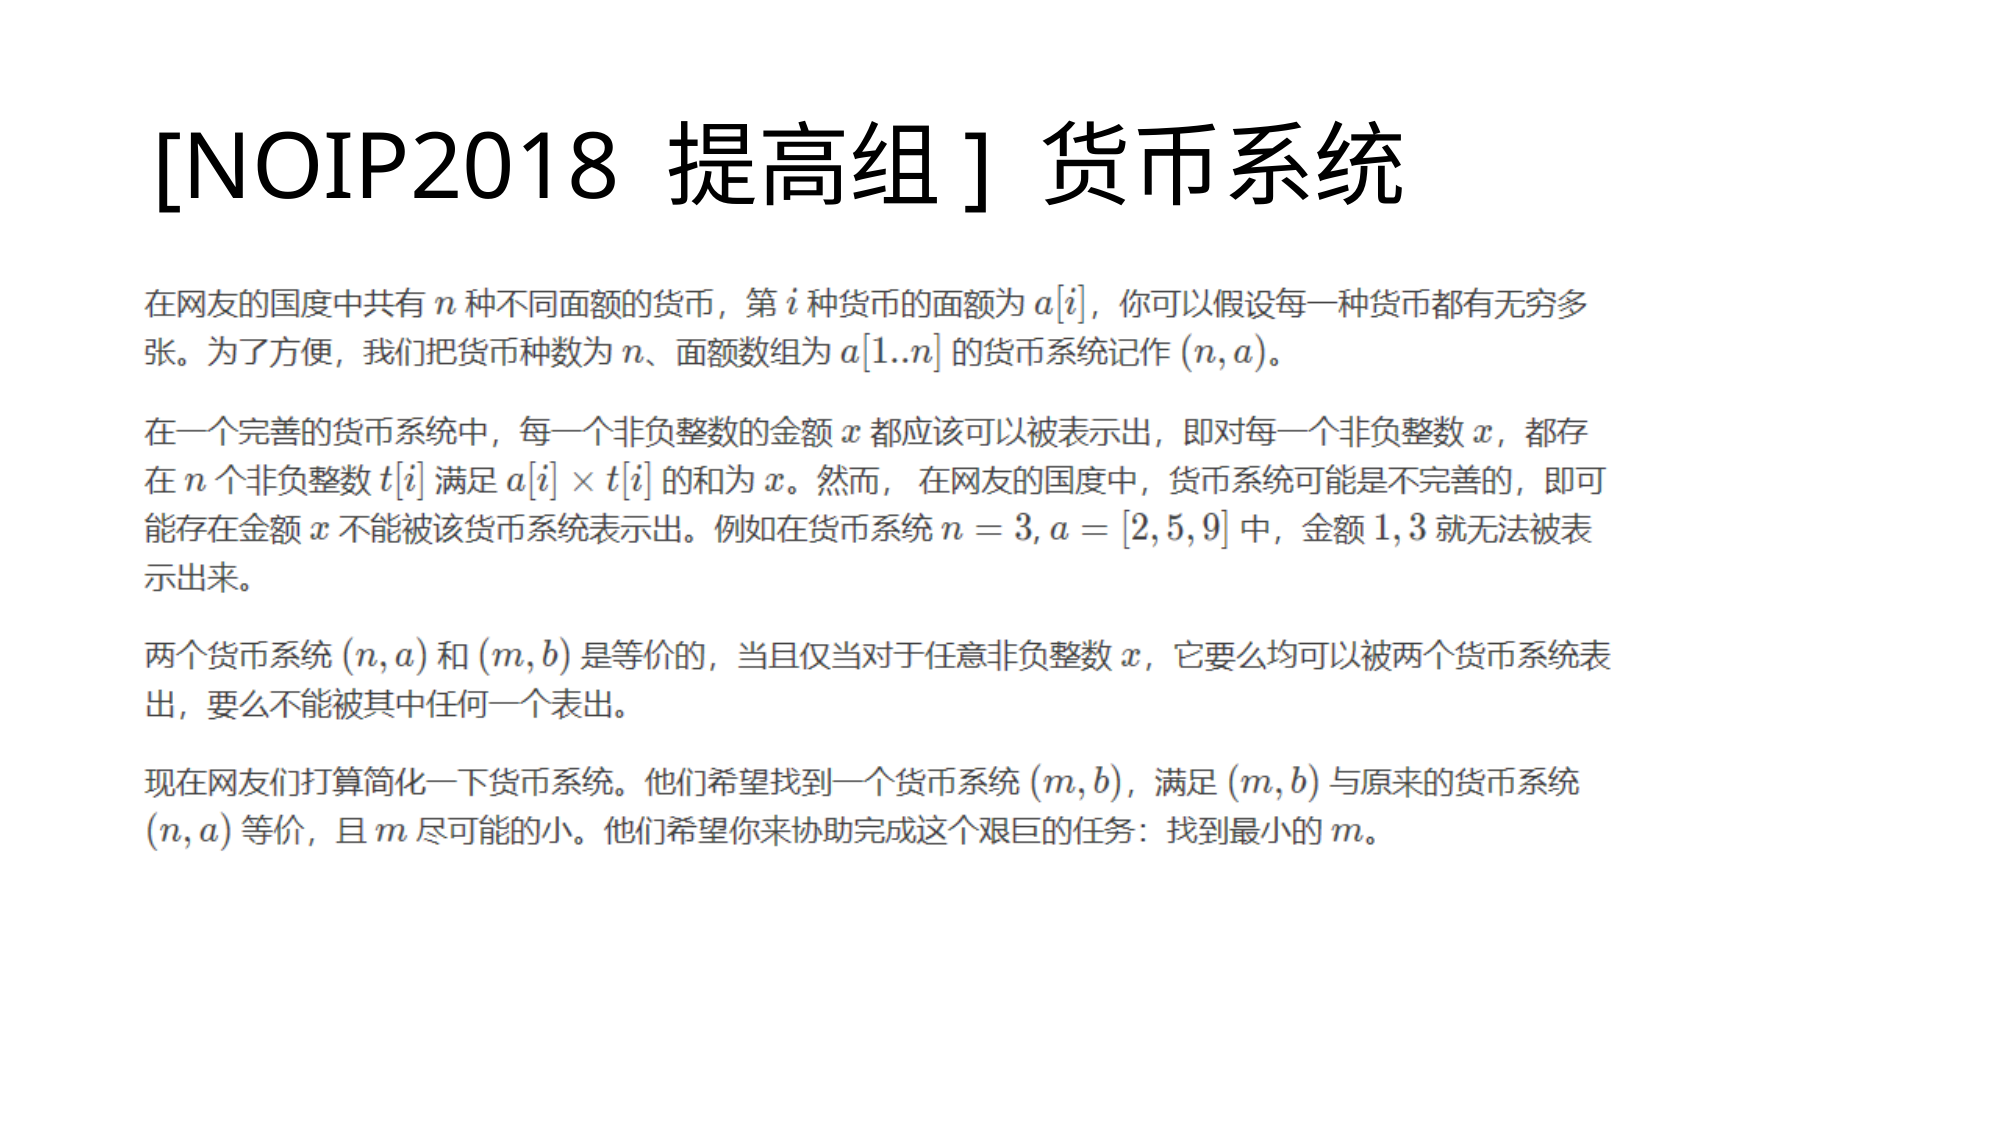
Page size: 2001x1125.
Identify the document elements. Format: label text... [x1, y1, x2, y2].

title [NOIP2018 提高组] 货币系统 [137, 59, 1863, 278]
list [137, 277, 1625, 862]
